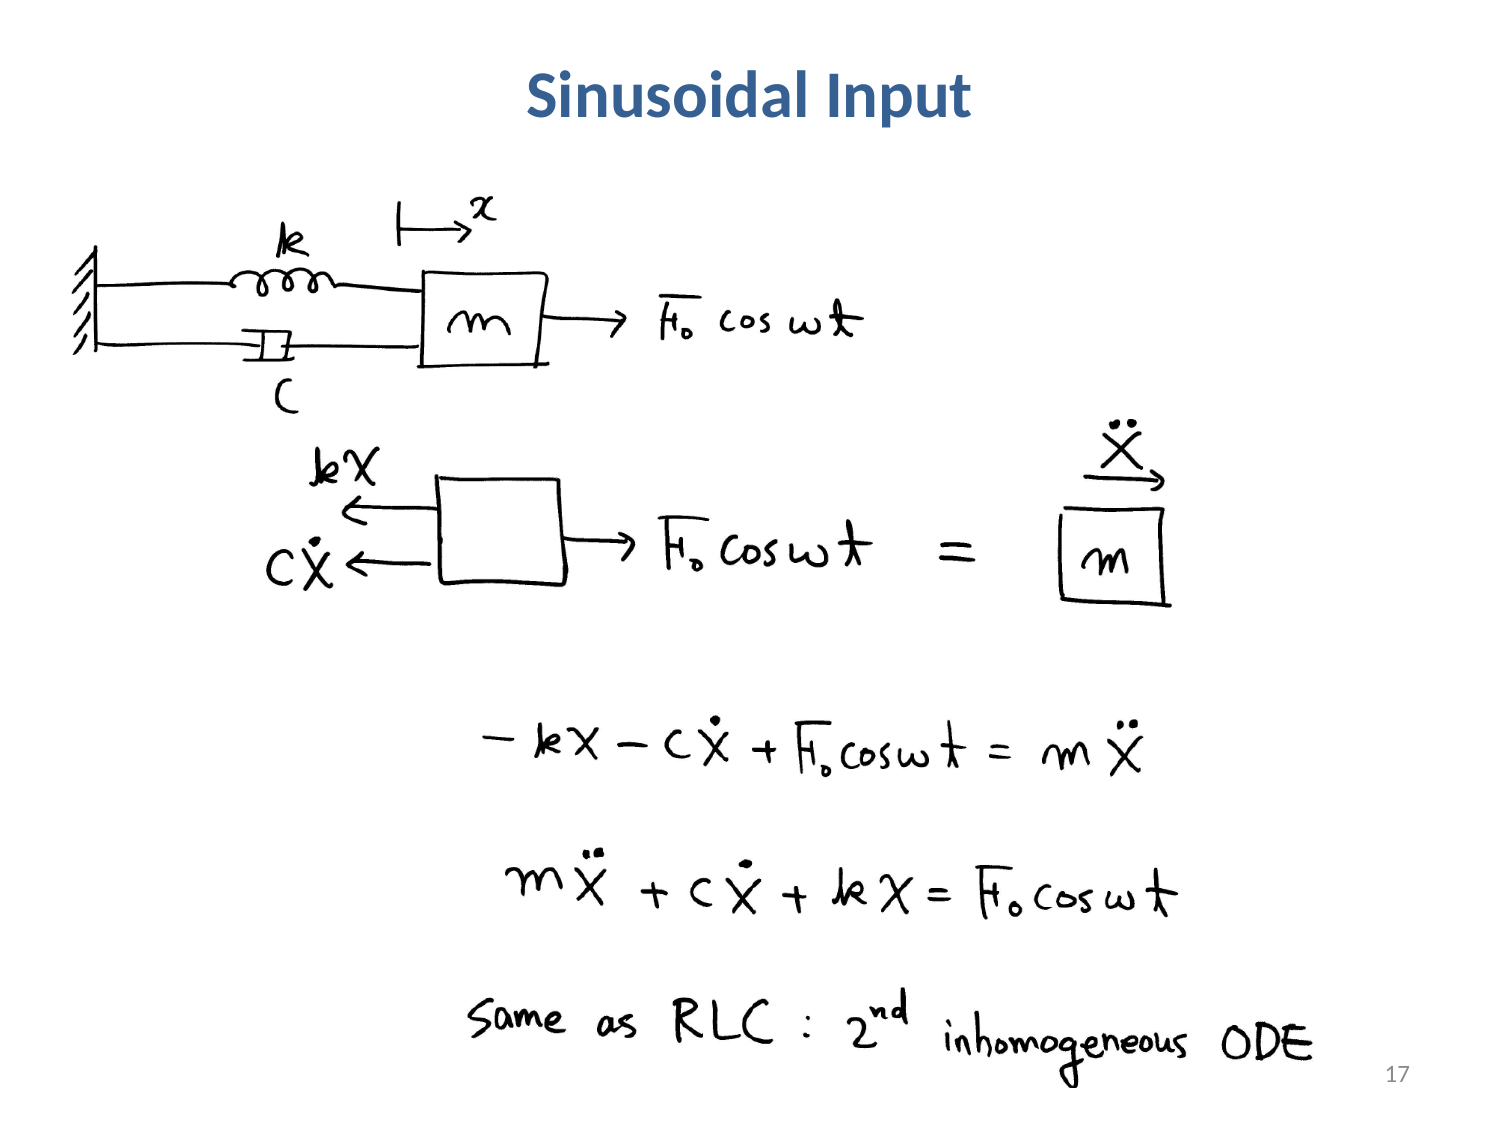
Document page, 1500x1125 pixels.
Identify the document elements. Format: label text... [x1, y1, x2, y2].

picture [426, 696, 1326, 1088]
slide_number 17 [1074, 1042, 1425, 1103]
title Sinusoidal Input [74, 44, 1426, 138]
picture [62, 187, 1188, 618]
